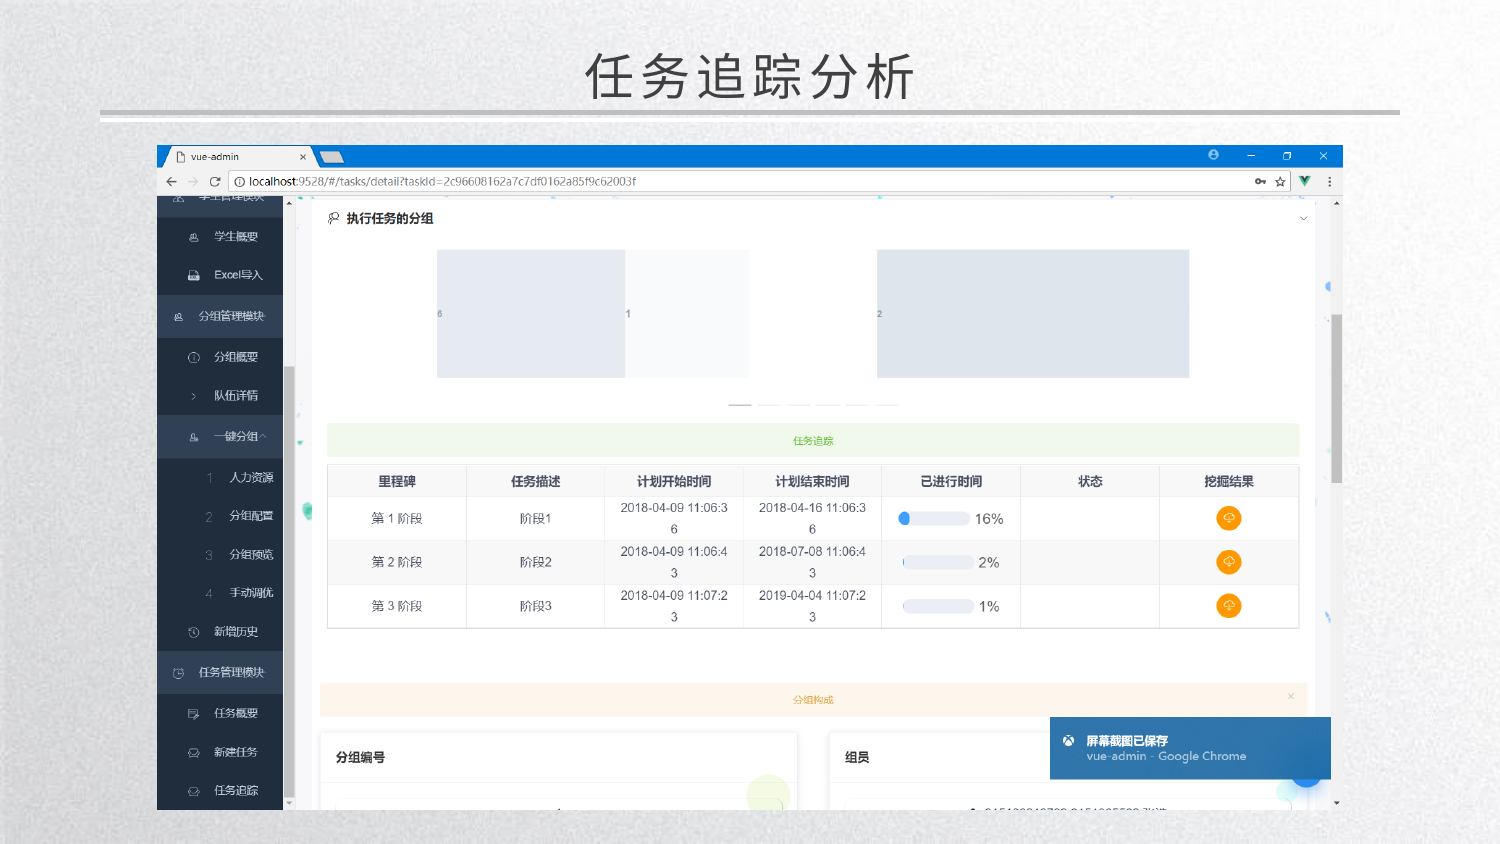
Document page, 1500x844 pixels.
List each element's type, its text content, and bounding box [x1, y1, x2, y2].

text_box 任务追踪分析 [569, 38, 931, 113]
picture [0, 0, 1500, 844]
